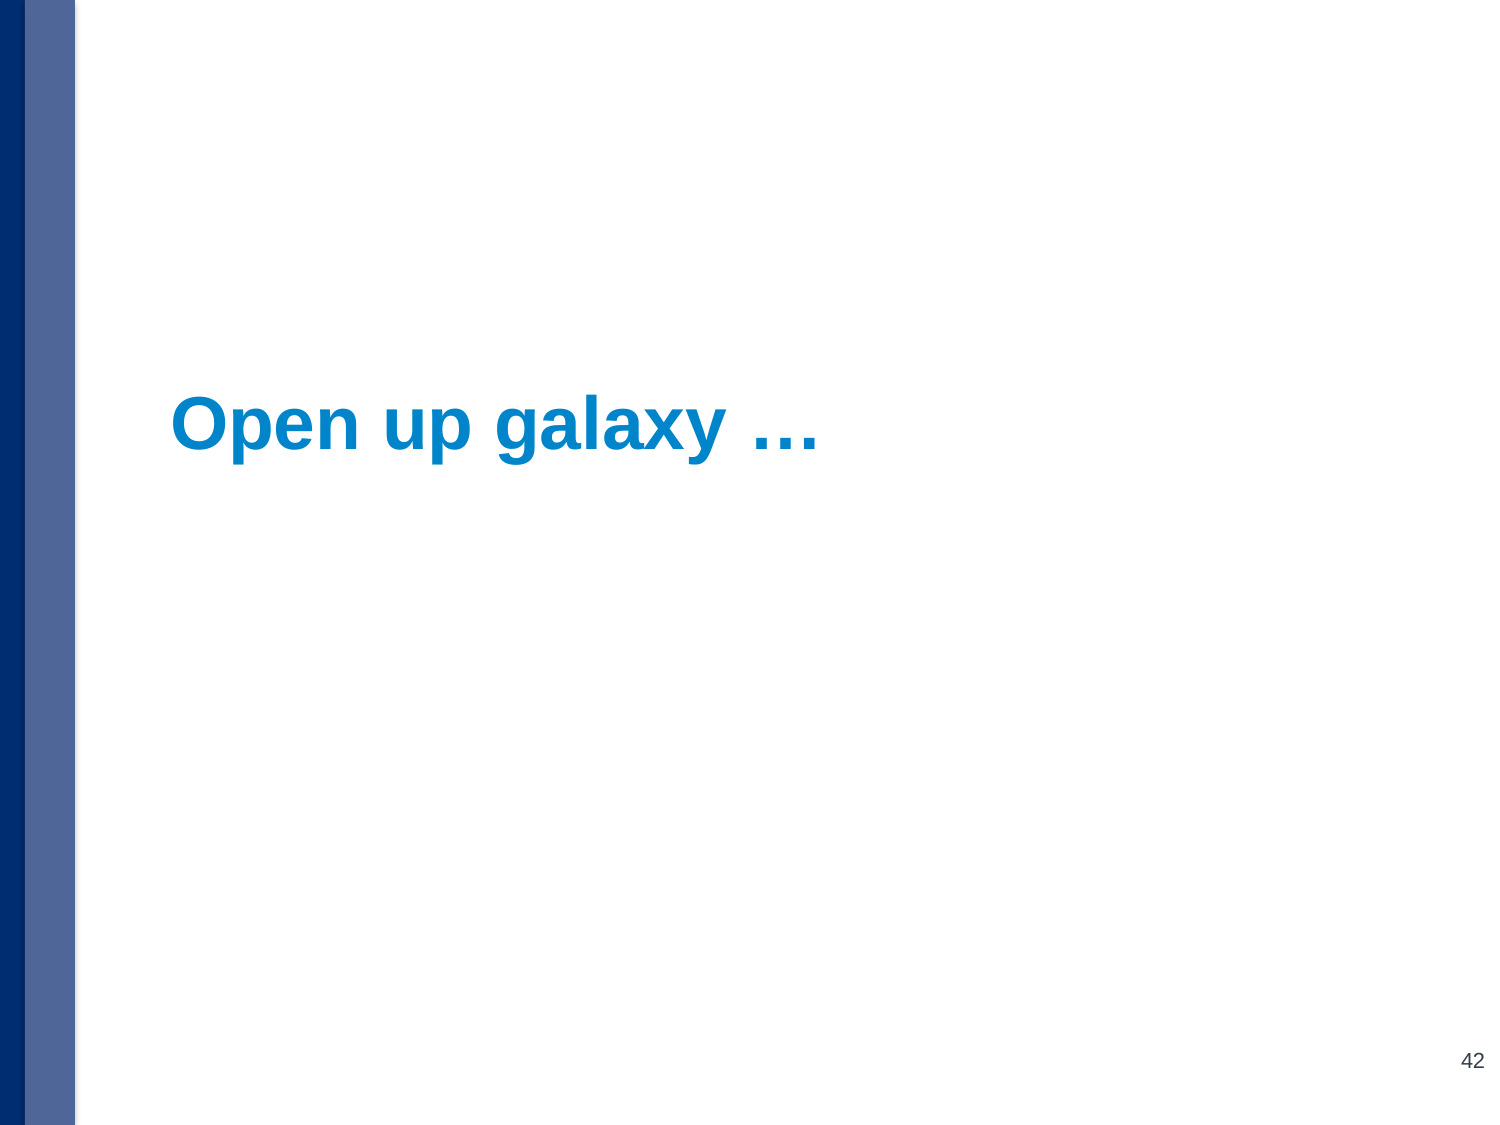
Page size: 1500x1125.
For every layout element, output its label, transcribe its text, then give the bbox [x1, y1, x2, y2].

slide_number 42 [1149, 1030, 1500, 1091]
title Open up galaxy … [169, 367, 1464, 555]
